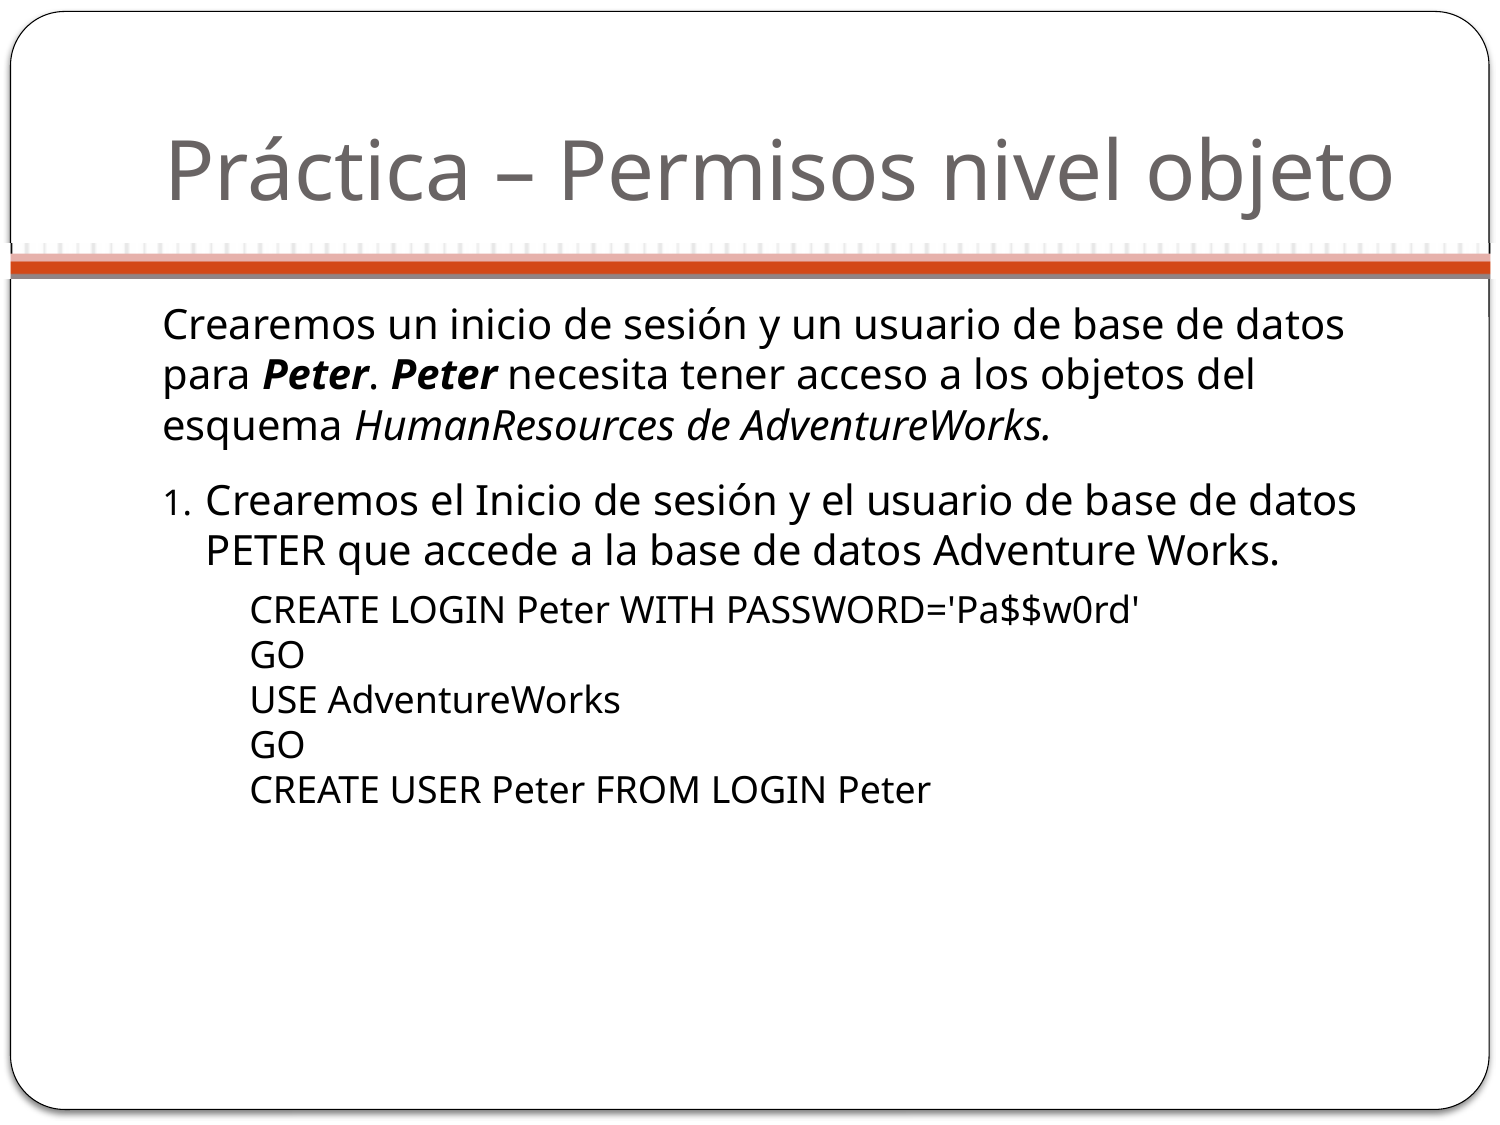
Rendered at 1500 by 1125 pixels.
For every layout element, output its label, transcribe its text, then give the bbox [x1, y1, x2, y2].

list Crearemos un inicio de sesión y un usuario de base de datos para Peter. Peter necesita tener acceso a los objetos del esquema HumanResources de AdventureWorks. Crearemos el Inicio de sesión y el usuario de base de datos PETER que accede a la base de datos Adventure Works. CREATE LOGIN Peter WITH PASSWORD='Pa$$w0rd' GO USE AdventureWorks GO CREATE USER Peter FROM LOGIN Peter [147, 290, 1423, 917]
picture [0, 243, 1500, 280]
title Práctica – Permisos nivel objeto [150, 45, 1425, 233]
